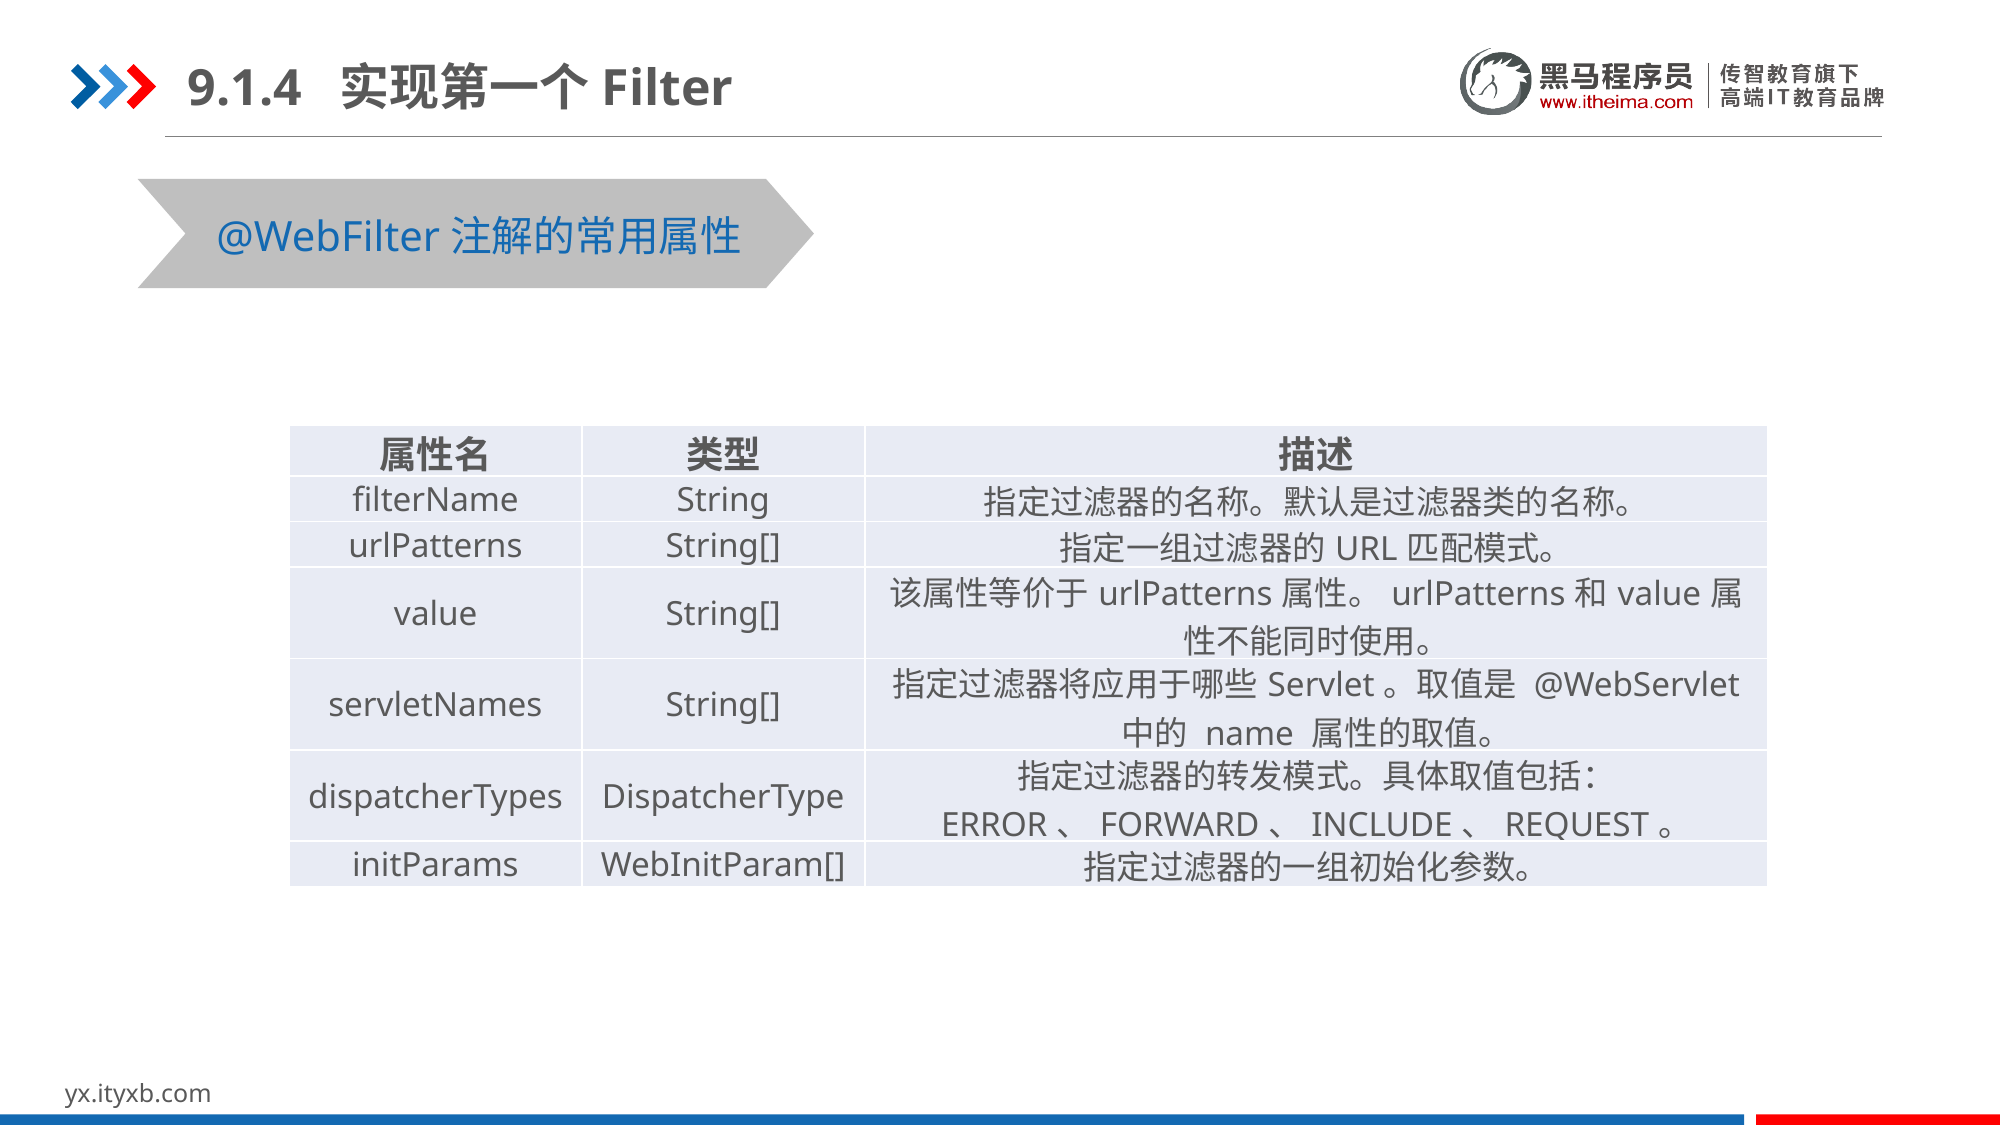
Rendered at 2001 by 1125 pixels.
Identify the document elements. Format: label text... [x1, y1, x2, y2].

table_header 属性名 [290, 426, 581, 475]
table_cell String[] [583, 522, 864, 566]
table_cell filterName [290, 477, 581, 521]
text_box @WebFilter注解的常用属性 [201, 201, 758, 267]
table_cell DispatcherType [583, 751, 864, 840]
table_cell 指定过滤器将应用于哪些Servlet。取值是 @WebServlet 中的 name 属性的取值。 [866, 659, 1767, 749]
table_cell servletNames [290, 659, 581, 749]
table_cell urlPatterns [290, 522, 581, 566]
text_box [137, 178, 814, 289]
table_cell 指定过滤器的名称。默认是过滤器类的名称。 [866, 477, 1767, 521]
text_box 9.1.4 实现第一个Filter [187, 43, 890, 127]
table_cell WebInitParam[] [583, 842, 864, 886]
table_cell value [290, 568, 581, 658]
picture [1460, 48, 1887, 115]
table_cell String [583, 477, 864, 521]
table_cell String[] [583, 659, 864, 749]
table_cell initParams [290, 842, 581, 886]
table_cell 指定一组过滤器的URL匹配模式。 [866, 522, 1767, 566]
table_cell 指定过滤器的一组初始化参数。 [866, 842, 1767, 886]
table_header 描述 [866, 426, 1767, 475]
table_cell 该属性等价于urlPatterns属性。urlPatterns和value属性不能同时使用。 [866, 568, 1767, 658]
table_cell String[] [583, 568, 864, 658]
table_header 类型 [583, 426, 864, 475]
table_cell dispatcherTypes [290, 751, 581, 840]
table_cell 指定过滤器的转发模式。具体取值包括： ERROR、FORWARD、INCLUDE、REQUEST。 [866, 751, 1767, 840]
